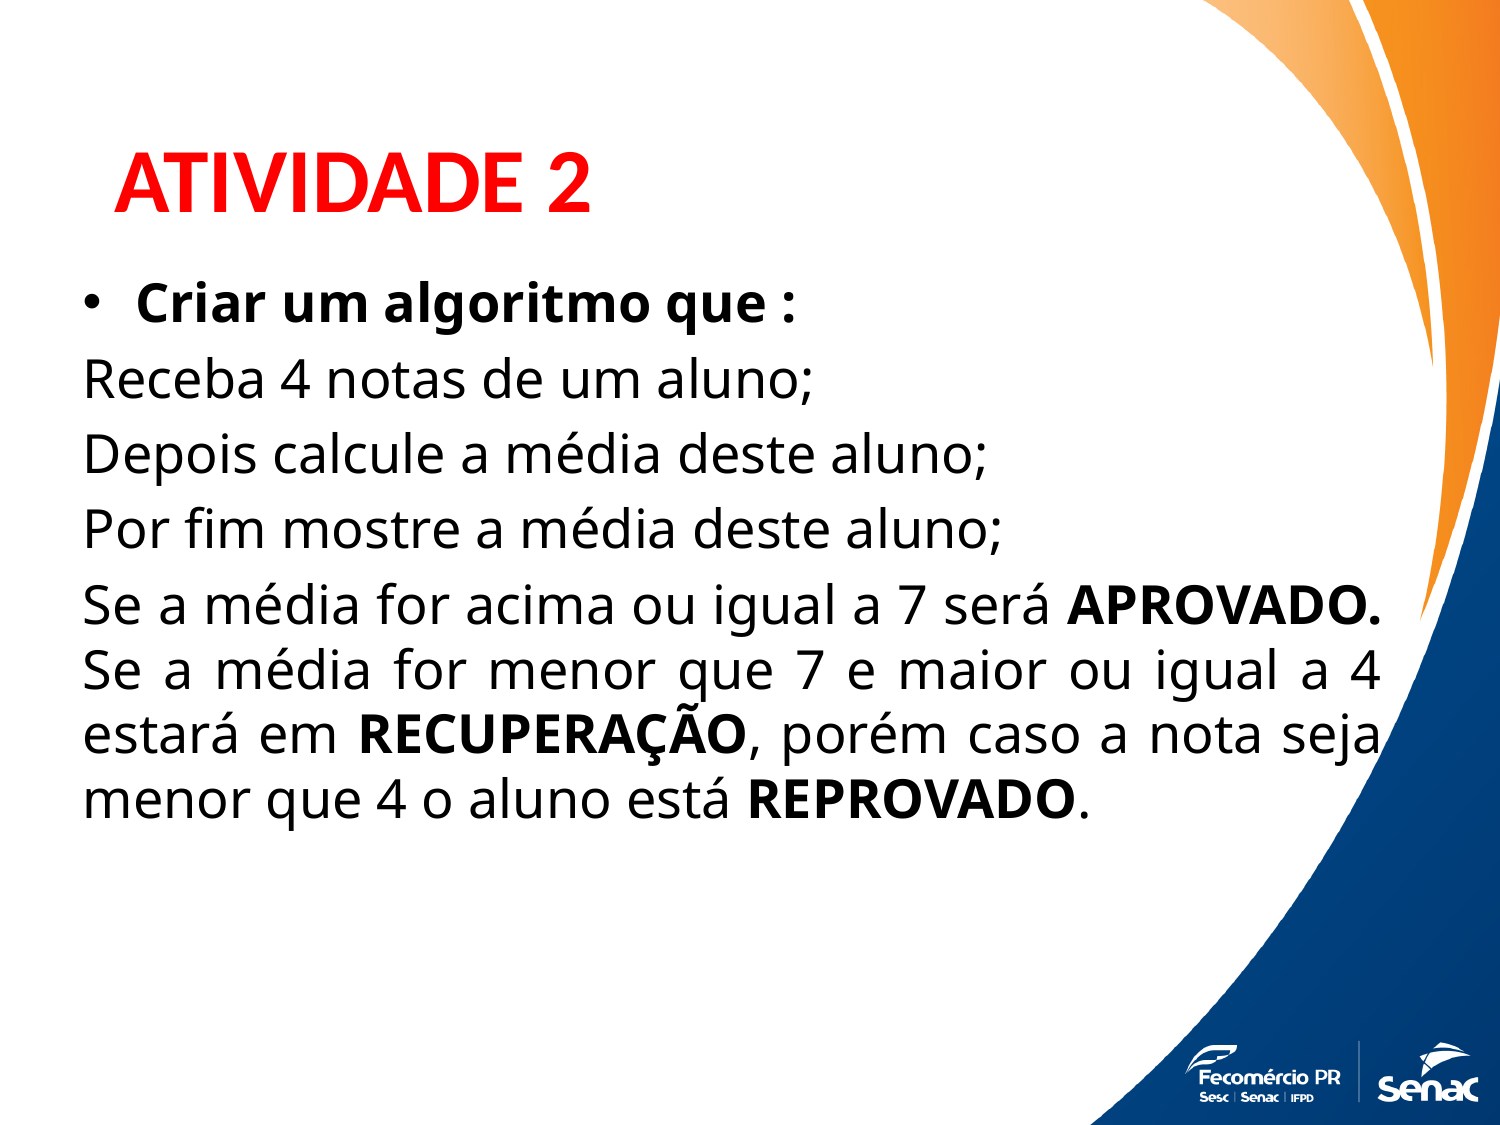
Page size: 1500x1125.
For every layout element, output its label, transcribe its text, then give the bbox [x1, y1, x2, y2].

picture [0, 0, 1500, 1125]
text_box ATIVIDADE 2 [100, 113, 1400, 444]
text_box Criar um algoritmo que : Receba 4 notas de um aluno; Depois calcule a média deste aluno; Por fim mostre a média deste aluno; Se a média for acima ou igual a 7 será APROVADO. Se a média for menor que 7 e maior ou igual a 4 estará em RECUPERAÇÃO, porém caso a nota seja menor que 4 o aluno está REPROVADO. [67, 261, 1398, 864]
